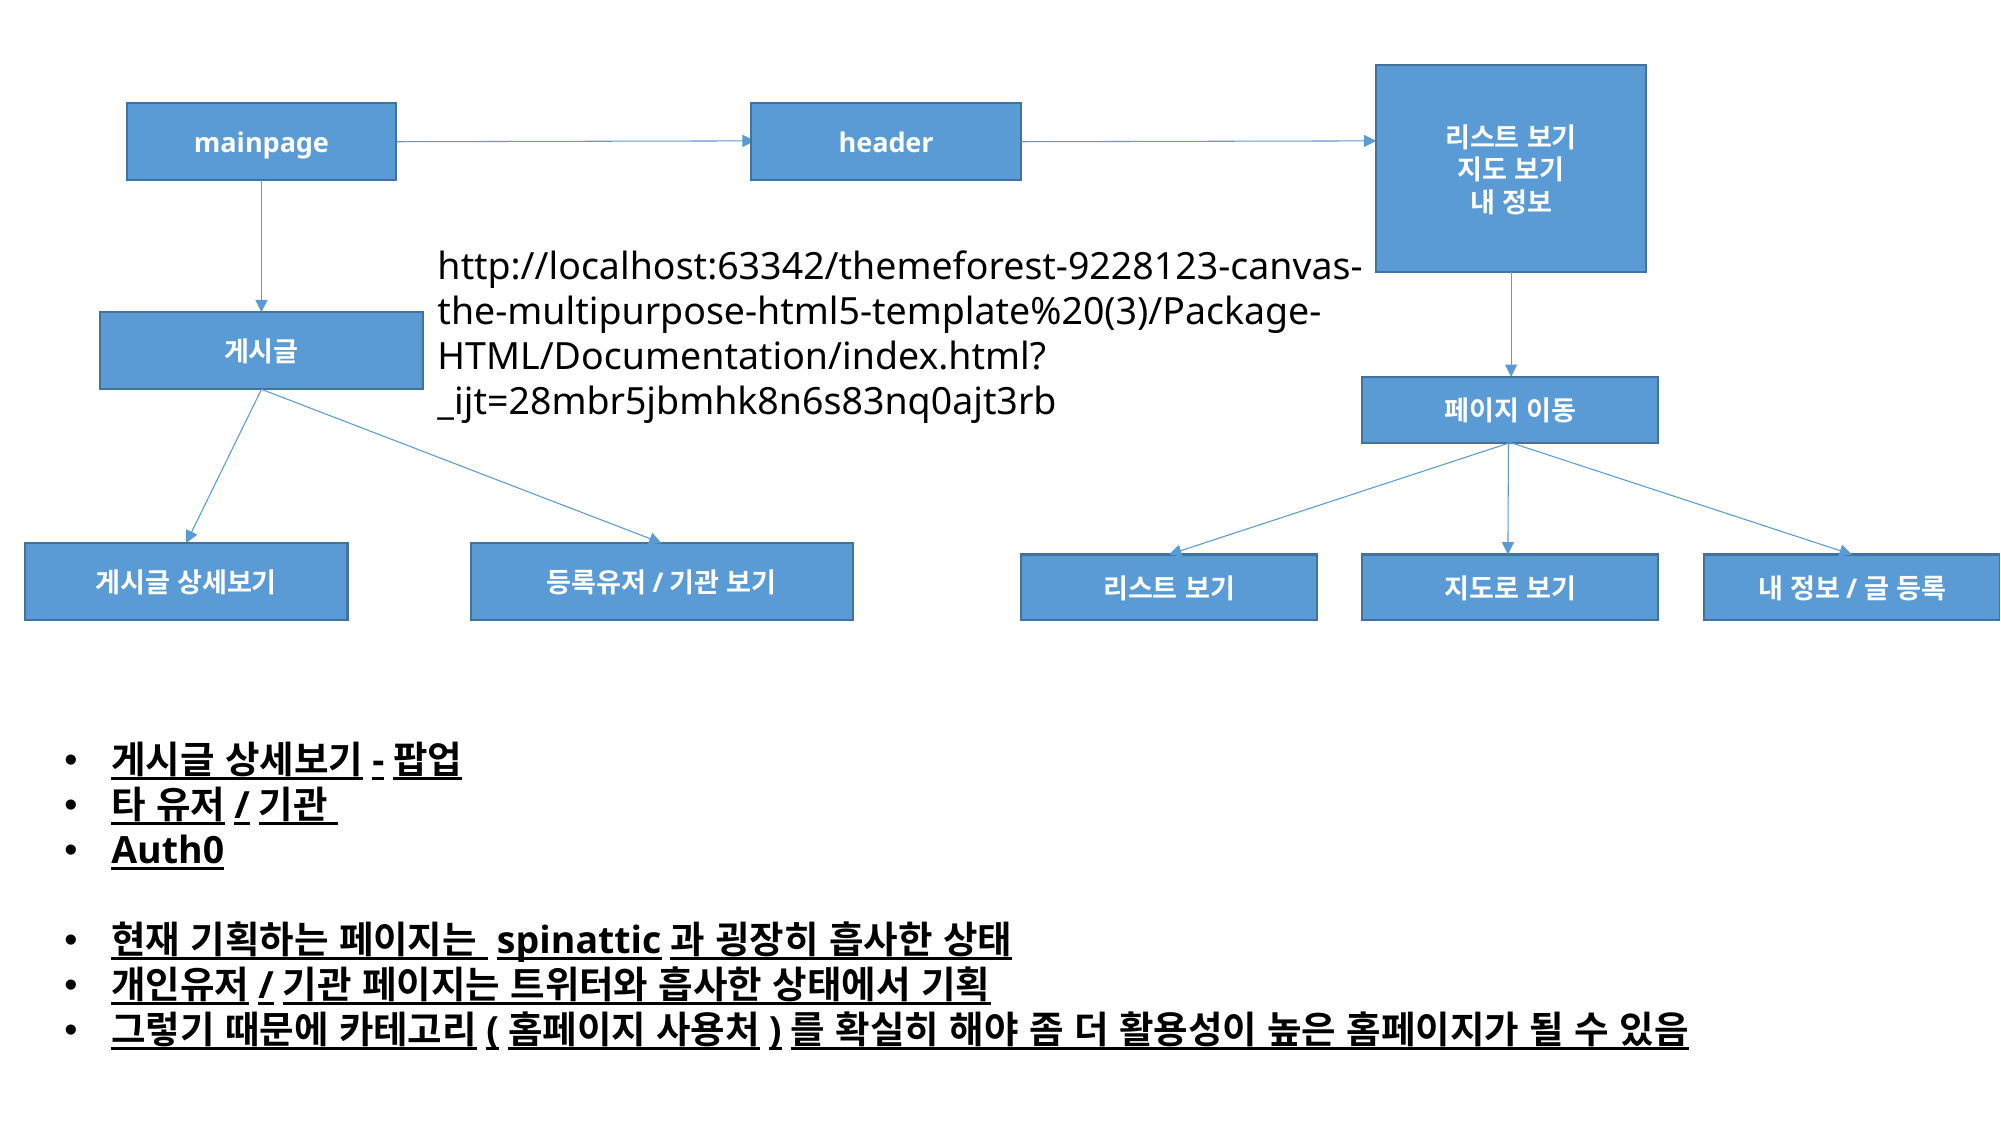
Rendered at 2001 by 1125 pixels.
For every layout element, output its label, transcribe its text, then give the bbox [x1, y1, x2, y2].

text_box 게시글 상세보기-팝업 타 유저/기관 Auth0 현재 기획하는 페이지는 spinattic과 굉장히 흡사한 상태 개인유저/기관 페이지는 트위터와 흡사한 상태에서 기획 그렇기 때문에 카테고리(홈페이지 사용처)를 확실히 해야 좀 더 활용성이 높은 홈페이지가 될 수 있음 [49, 729, 1852, 1059]
text_box http://localhost:63342/themeforest-9228123-canvas-the-multipurpose-html5-template%20(3)/Package-HTML/Documentation/index.html?_ijt=28mbr5jbmhk8n6s83nq0ajt3rb [422, 234, 1423, 430]
text_box header [750, 102, 1022, 181]
text_box 게시글 [99, 311, 422, 390]
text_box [1169, 442, 1510, 555]
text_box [186, 389, 261, 544]
text_box 내 정보/글 등록 [1703, 553, 2000, 621]
text_box 페이지 이동 [1361, 376, 1659, 442]
text_box 리스트 보기 지도 보기 내 정보 [1375, 64, 1647, 273]
text_box 게시글 상세보기 [24, 542, 349, 621]
text_box 리스트 보기 [1020, 553, 1318, 621]
text_box 등록유저/기관 보기 [470, 542, 854, 621]
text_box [261, 389, 662, 544]
text_box mainpage [126, 102, 397, 181]
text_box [1510, 442, 1852, 555]
text_box 지도로 보기 [1361, 555, 1659, 621]
